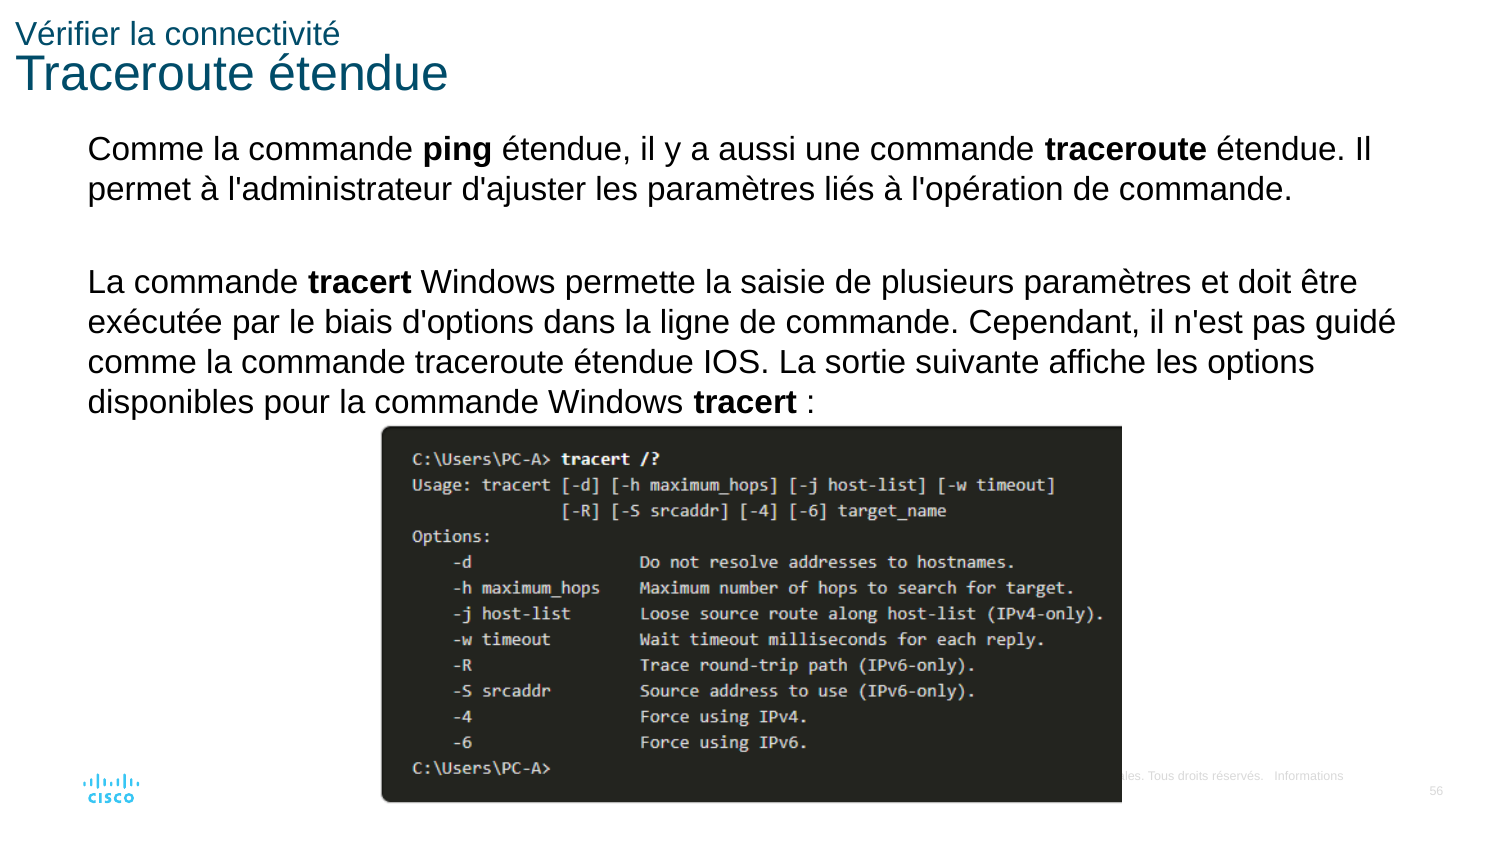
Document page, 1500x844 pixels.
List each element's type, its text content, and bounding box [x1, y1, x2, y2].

title Vérifier la connectivité Traceroute étendue [0, 0, 1369, 121]
list Comme la commande ping étendue, il y a aussi une commande traceroute étendue. Il permet à l'administrateur d'ajuster les paramètres liés à l'opération de commande. La commande tracert Windows permette la saisie de plusieurs paramètres et doit être exécutée par le biais d'options dans la ligne de commande. Cependant, il n'est pas guidé comme la commande traceroute étendue IOS. La sortie suivante affiche les options disponibles pour la commande Windows tracert : [72, 120, 1442, 422]
picture [378, 420, 1122, 811]
